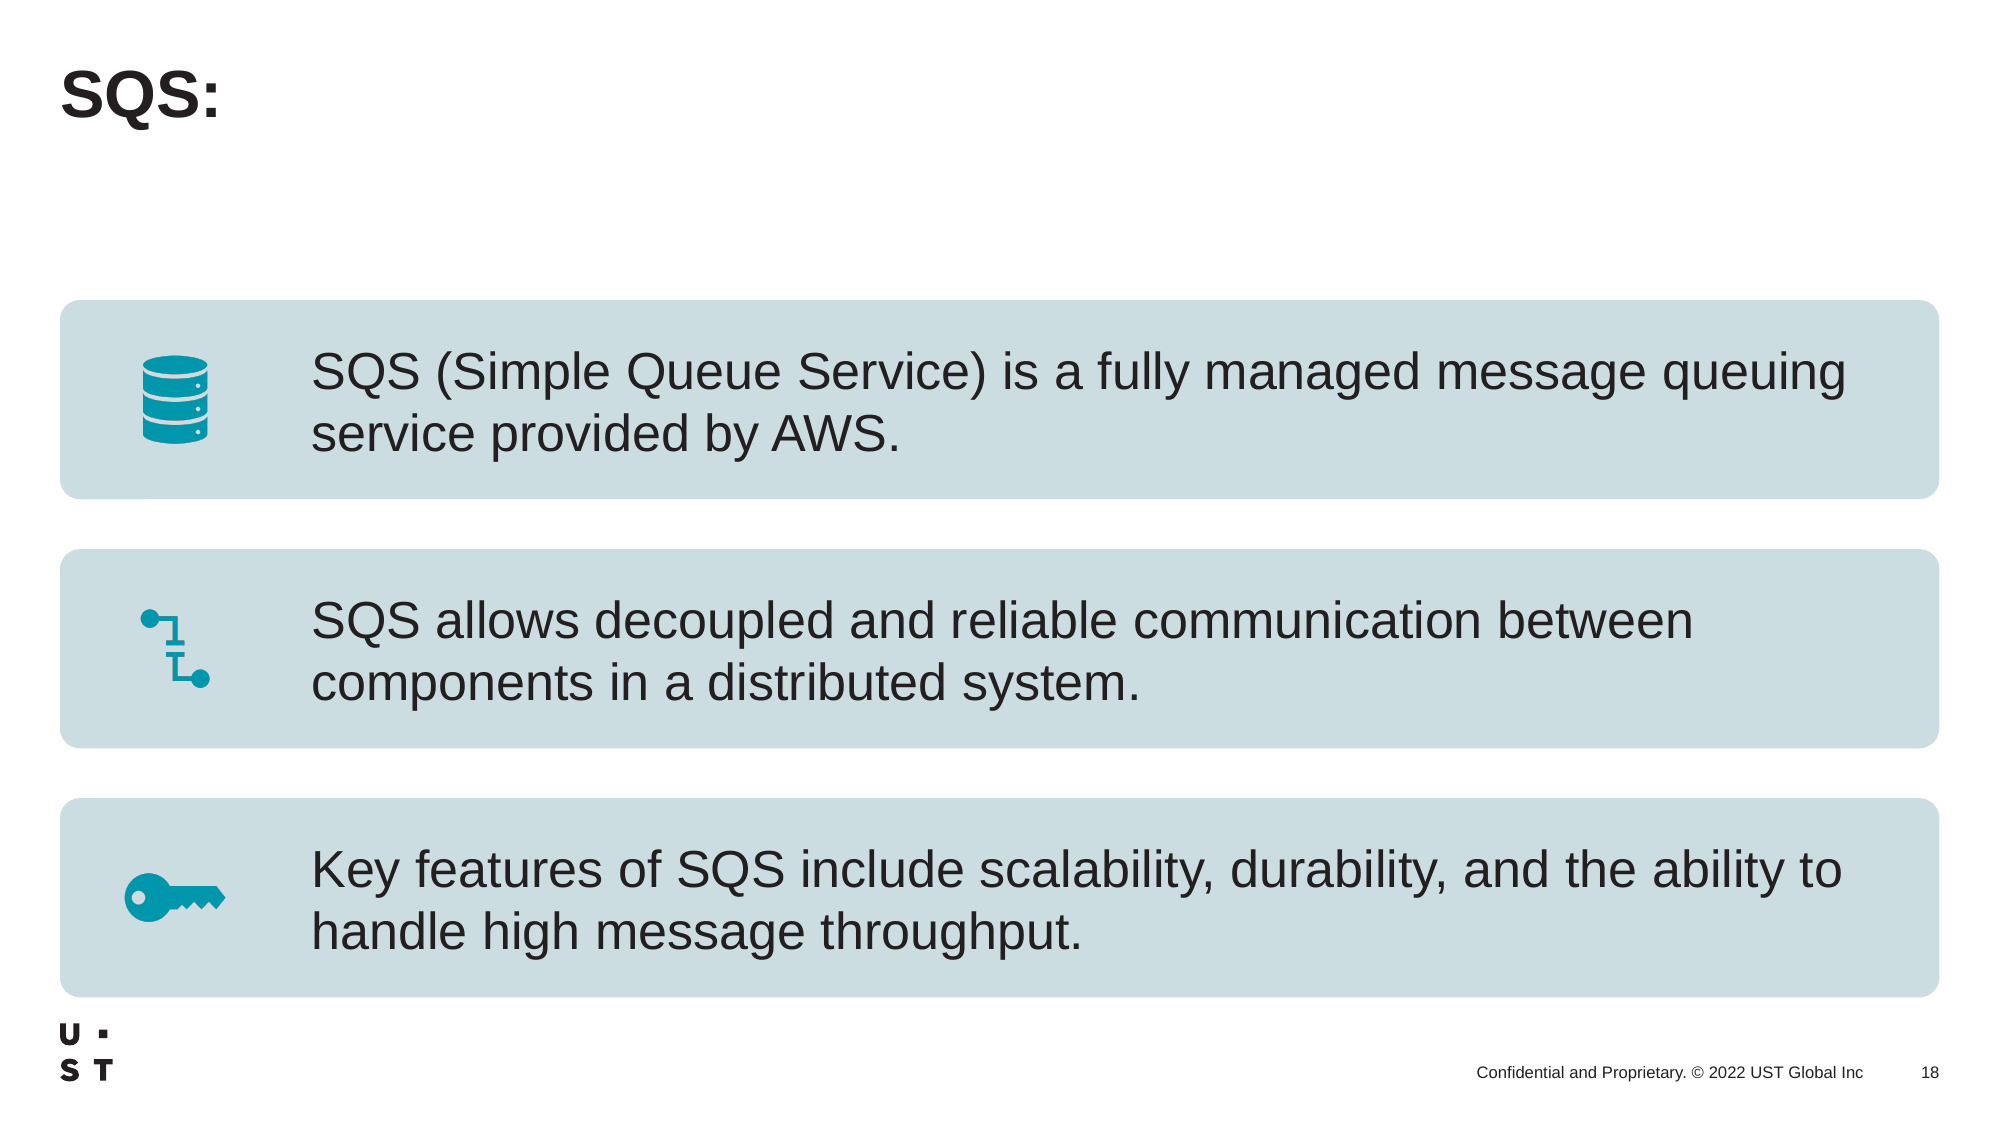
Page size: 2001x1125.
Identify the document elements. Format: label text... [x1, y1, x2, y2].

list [59, 299, 1940, 998]
title SQS: [60, 60, 1940, 210]
